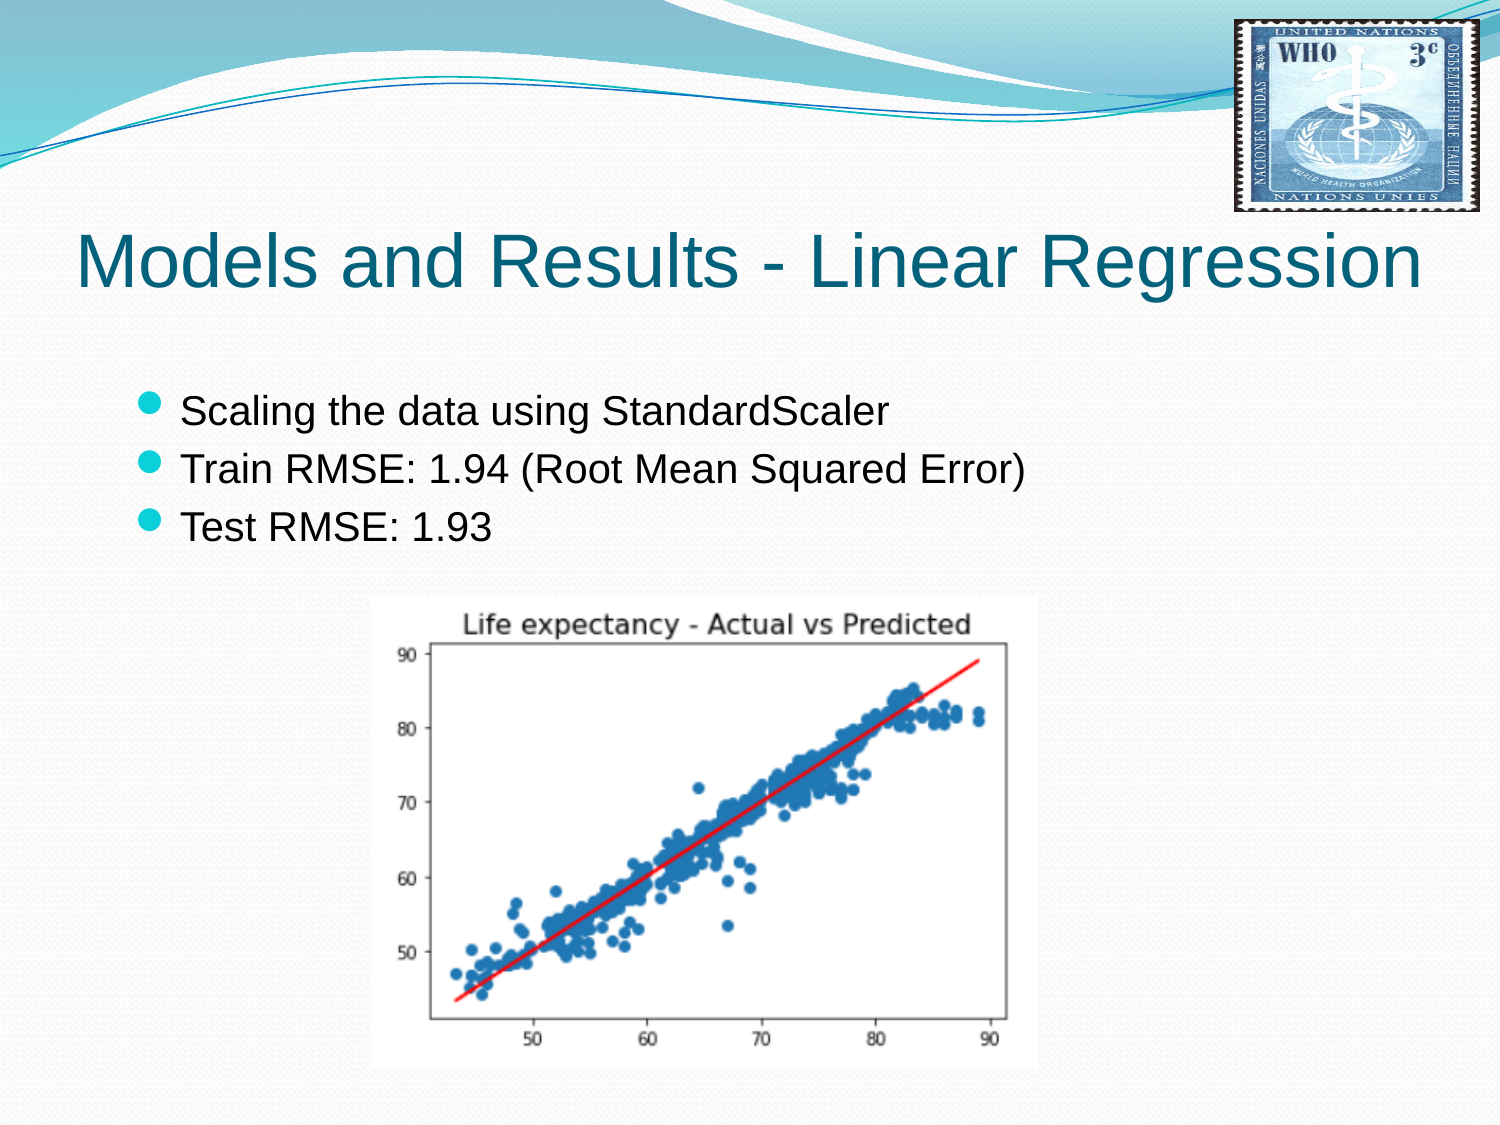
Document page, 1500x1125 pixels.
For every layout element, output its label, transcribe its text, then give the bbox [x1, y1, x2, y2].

list Scaling the data using StandardScaler Train RMSE: 1.94 (Root Mean Squared Error) Test RMSE: 1.93 [75, 317, 1425, 1038]
picture [371, 597, 1038, 1069]
title Models and Results - Linear Regression [75, 115, 1425, 303]
picture [1234, 18, 1481, 212]
